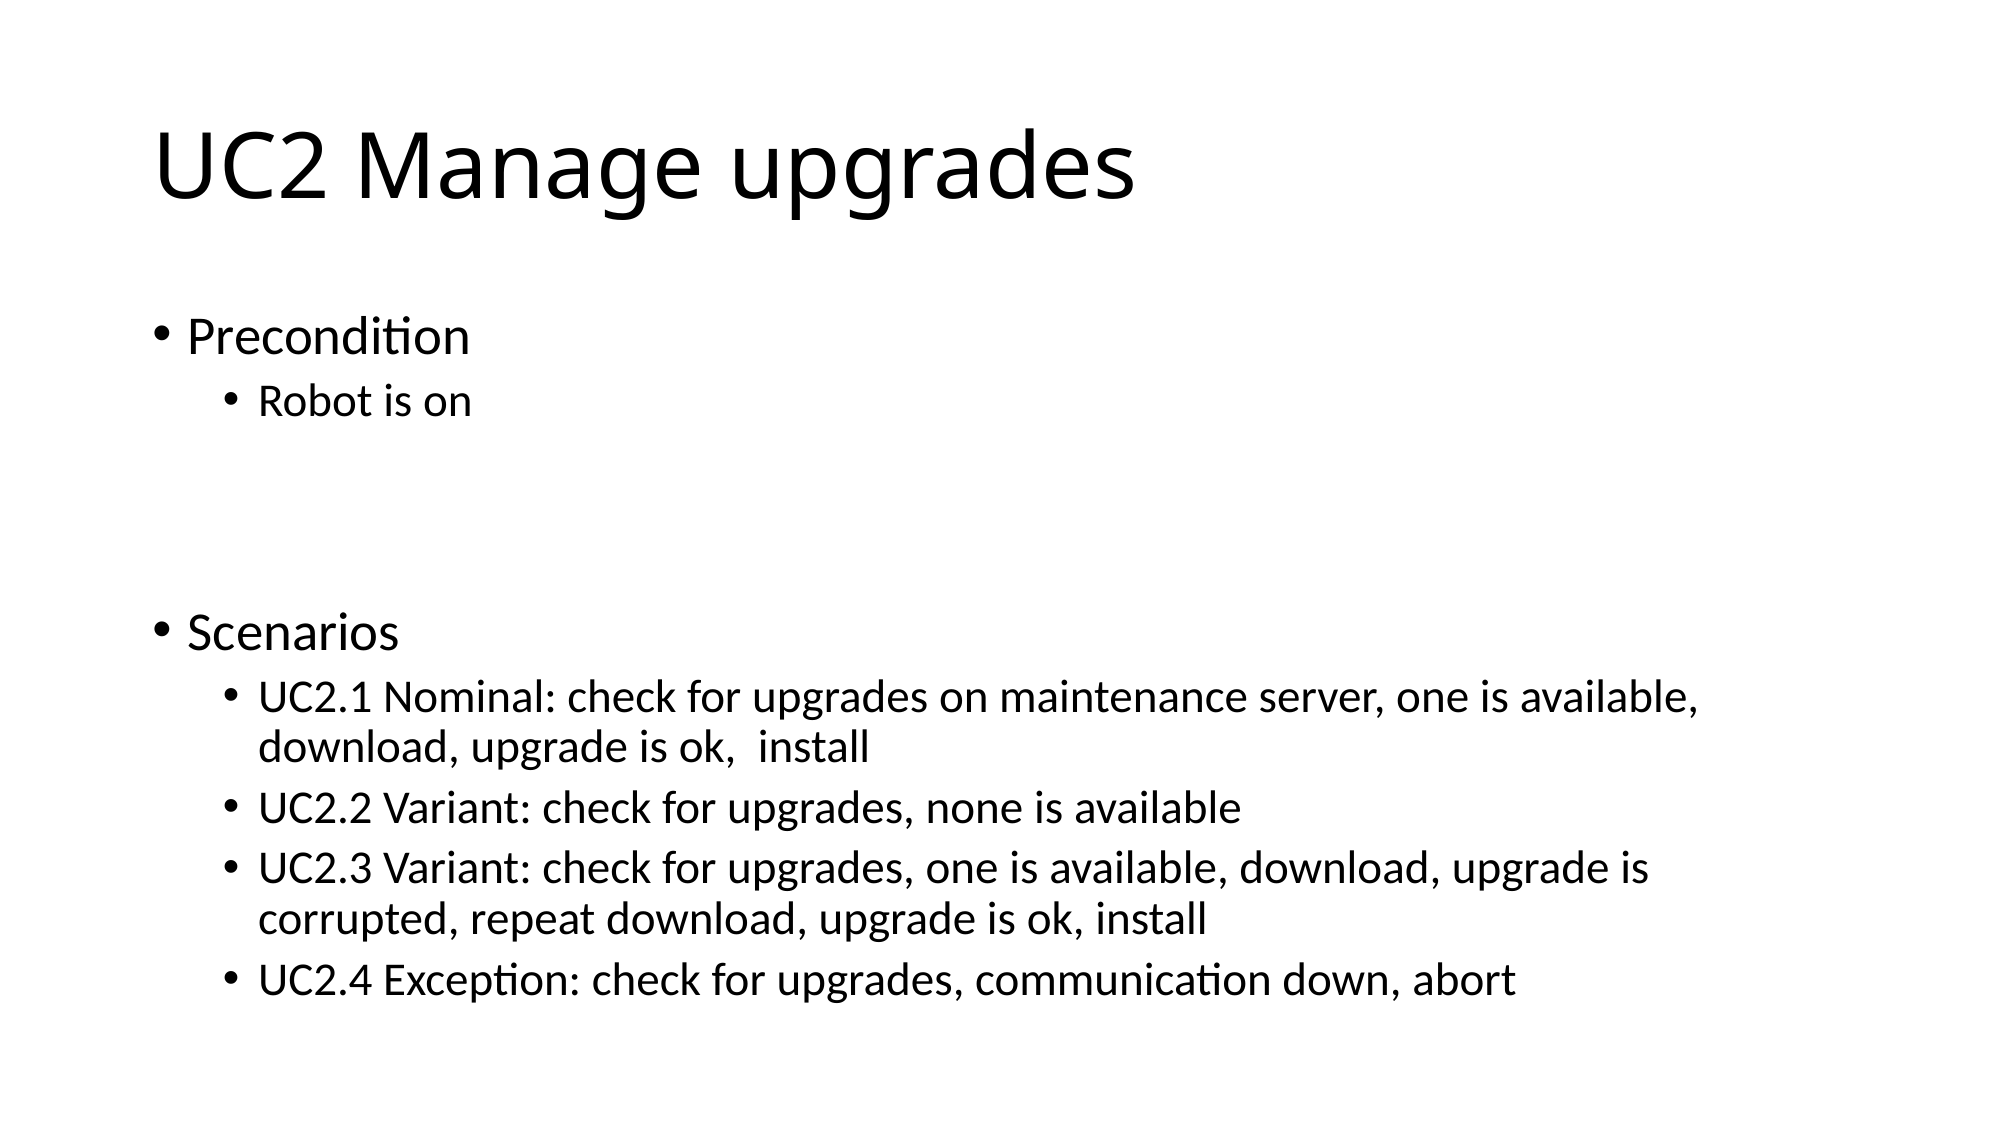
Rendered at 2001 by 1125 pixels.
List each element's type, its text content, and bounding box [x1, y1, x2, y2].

title UC2 Manage upgrades [137, 59, 1863, 278]
list Precondition Robot is on Scenarios UC2.1 Nominal: check for upgrades on maintenance server, one is available, download, upgrade is ok, install UC2.2 Variant: check for upgrades, none is available UC2.3 Variant: check for upgrades, one is available, download, upgrade is corrupted, repeat download, upgrade is ok, install UC2.4 Exception: check for upgrades, communication down, abort [137, 299, 1863, 1014]
